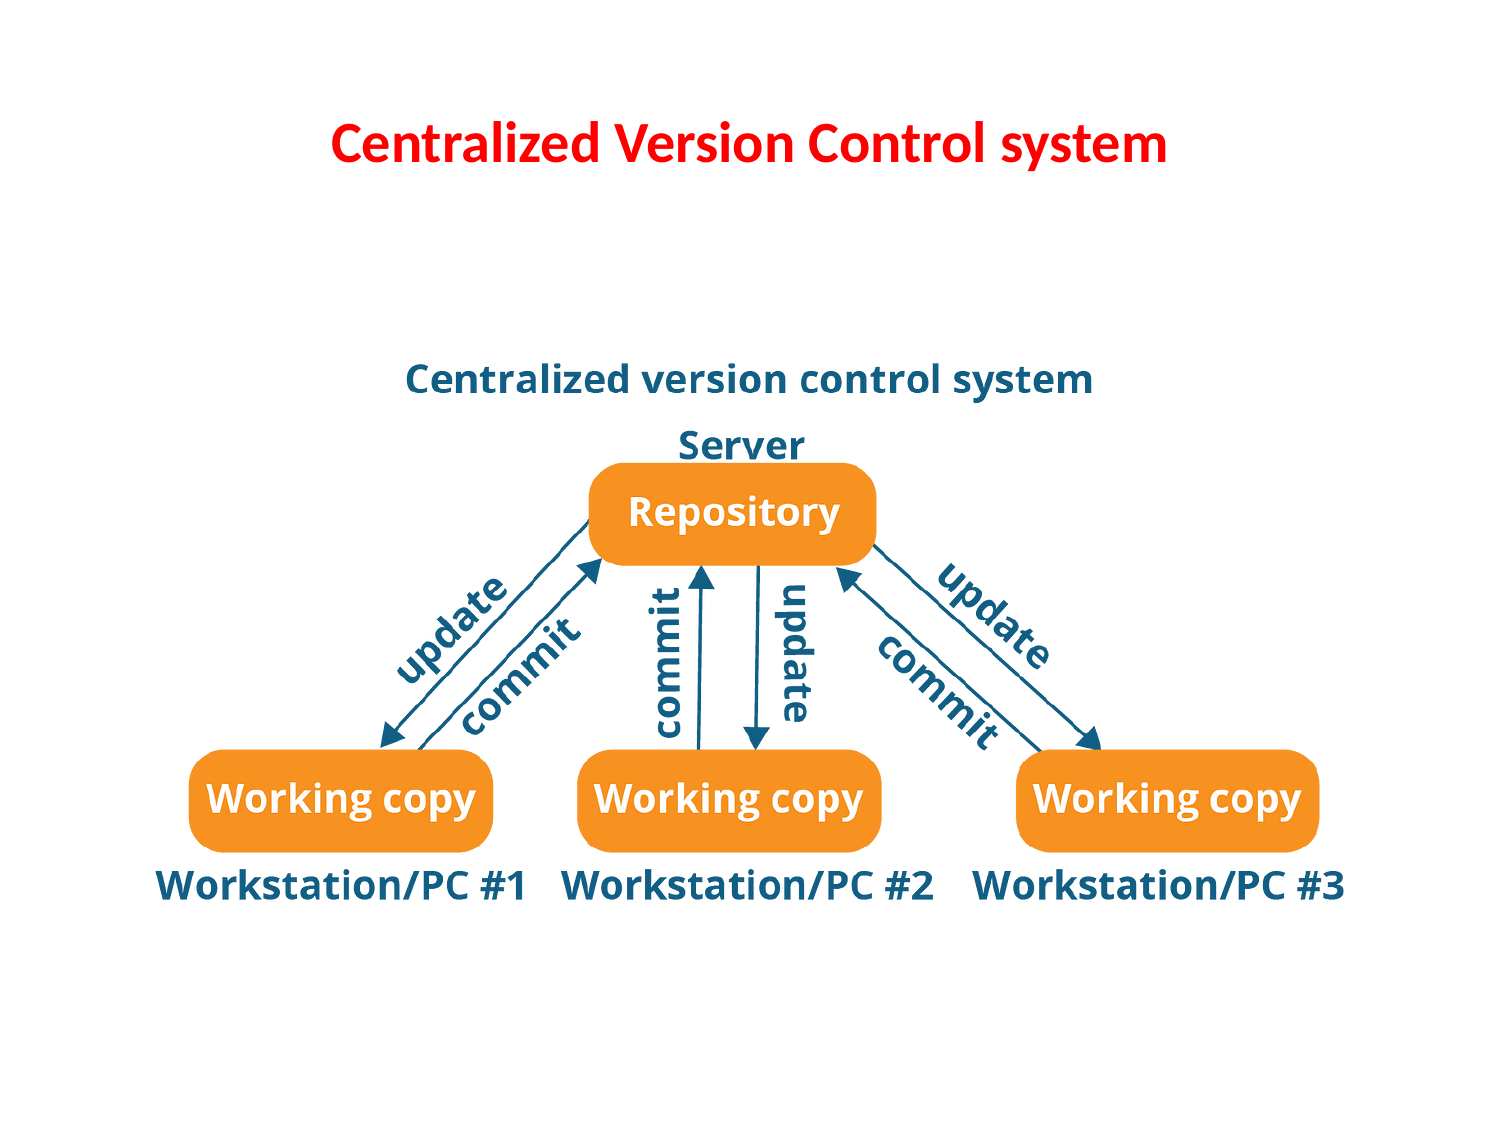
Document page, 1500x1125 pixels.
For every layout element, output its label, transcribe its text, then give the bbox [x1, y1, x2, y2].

title Centralized Version Control system [75, 45, 1425, 233]
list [74, 335, 1426, 932]
